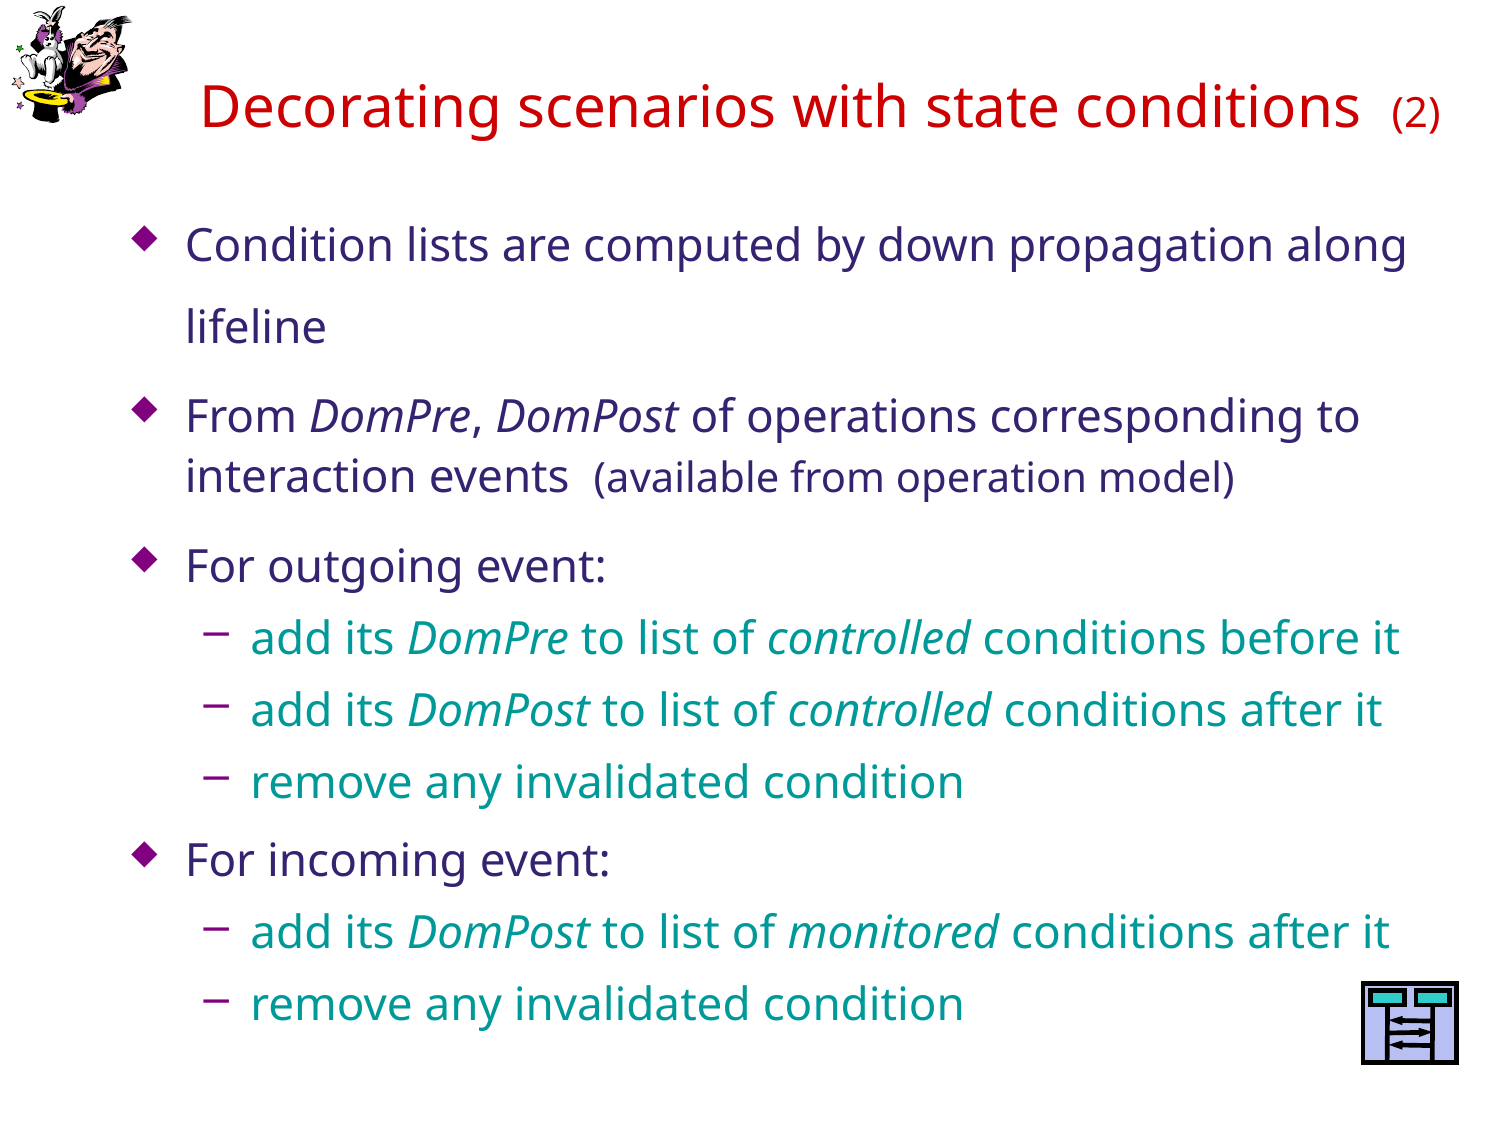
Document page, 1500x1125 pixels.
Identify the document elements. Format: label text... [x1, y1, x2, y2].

picture [11, 4, 134, 125]
title Decorating scenarios with state conditions (2) [172, 38, 1468, 164]
list Condition lists are computed by down propagation along lifeline From DomPre, DomPost of operations corresponding to interaction events (available from operation model) For outgoing event: add its DomPre to list of controlled conditions before it add its DomPost to list of controlled conditions after it remove any invalidated condition For incoming event: add its DomPost to list of monitored conditions after it remove any invalidated condition [37, 200, 1500, 1018]
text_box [1362, 983, 1457, 1063]
